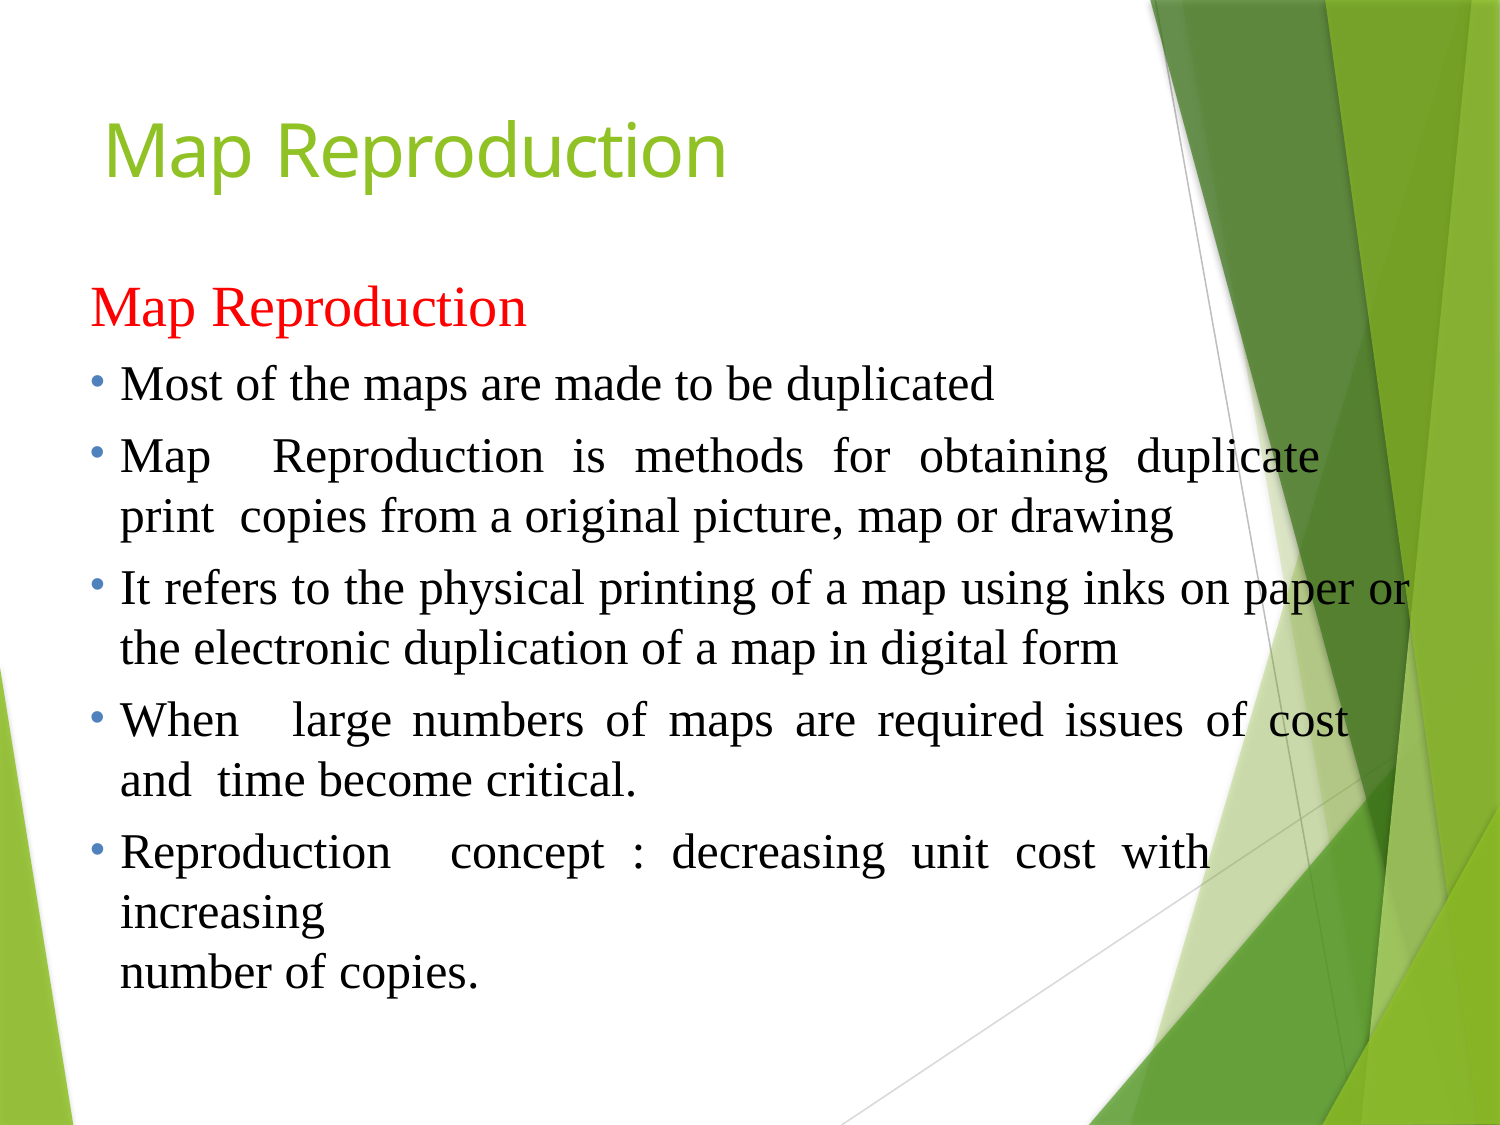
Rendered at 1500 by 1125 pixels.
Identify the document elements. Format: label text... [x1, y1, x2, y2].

text_box Map Reproduction Most of the maps are made to be duplicated Map Reproduction is methods for obtaining duplicate print copies from a original picture, map or drawing It refers to the physical printing of a map using inks on paper or the electronic duplication of a map in digital form When large numbers of maps are required issues of cost and time become critical. Reproduction concept : decreasing unit cost with increasing number of copies. [87, 251, 1413, 999]
title Map Reproduction [99, 99, 1142, 251]
